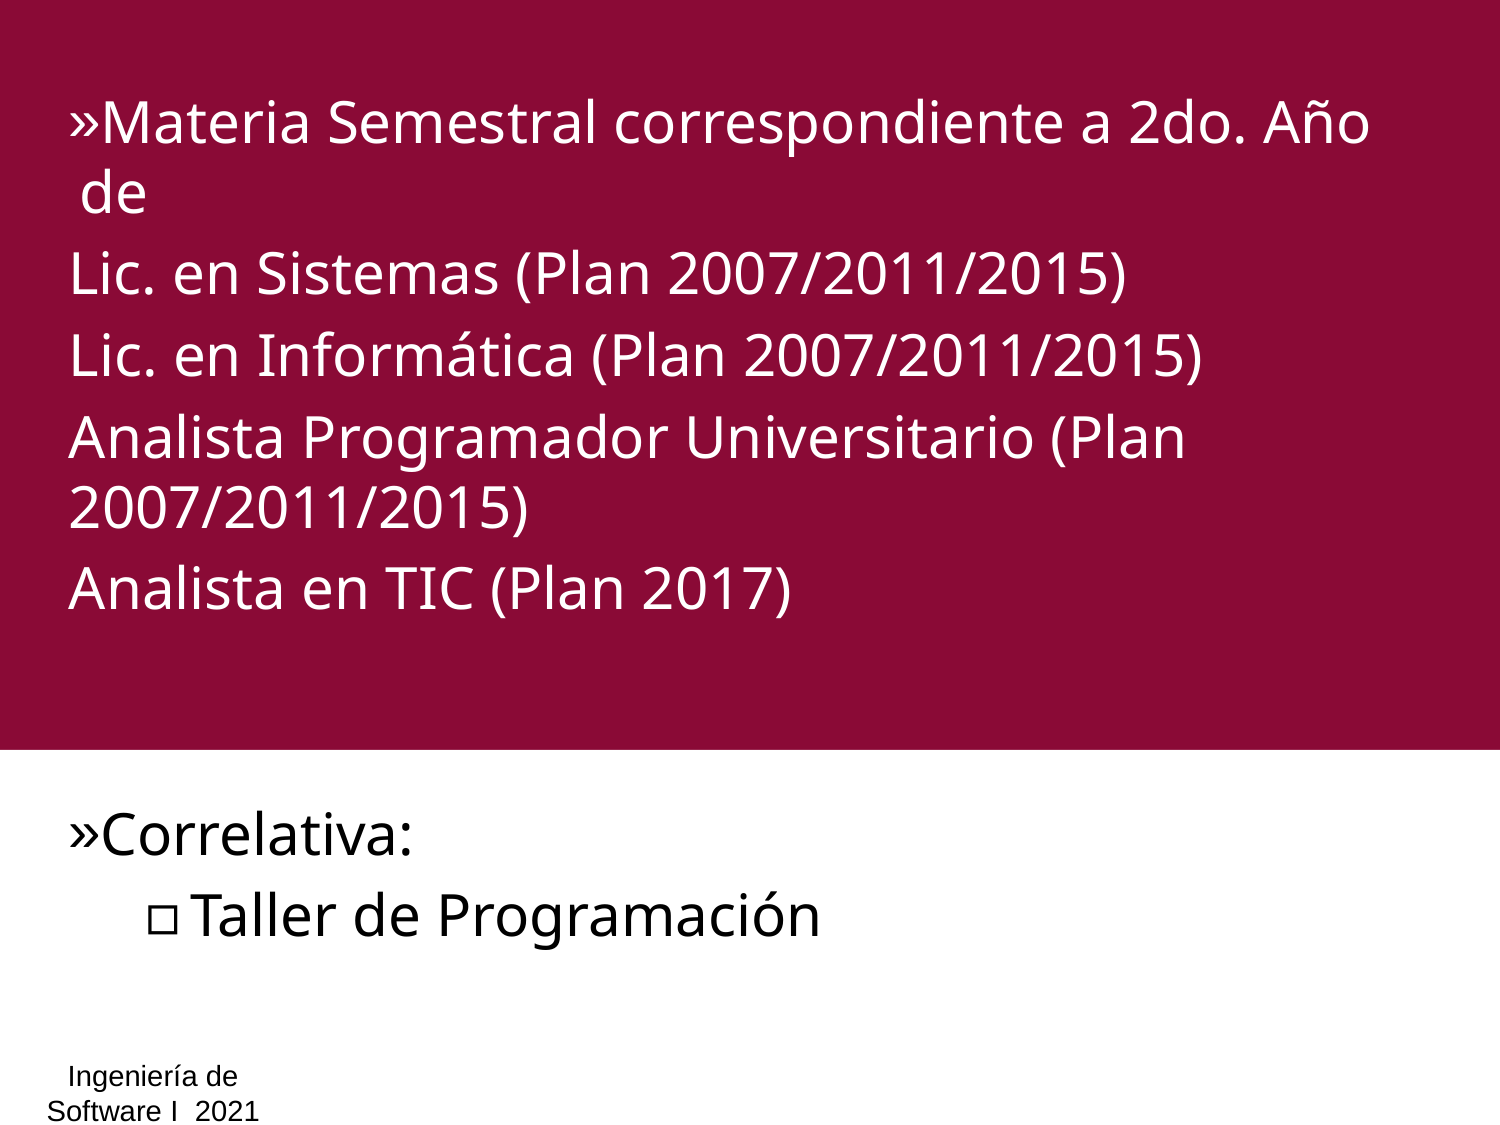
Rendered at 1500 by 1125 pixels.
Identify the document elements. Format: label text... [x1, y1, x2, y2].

footer Ingeniería de Software I 2021 [20, 1075, 286, 1111]
list Materia Semestral correspondiente a 2do. Año de Lic. en Sistemas (Plan 2007/2011/2015) Lic. en Informática (Plan 2007/2011/2015) Analista Programador Universitario (Plan 2007/2011/2015) Analista en TIC (Plan 2017) Correlativa: Taller de Programación [53, 77, 1447, 1125]
